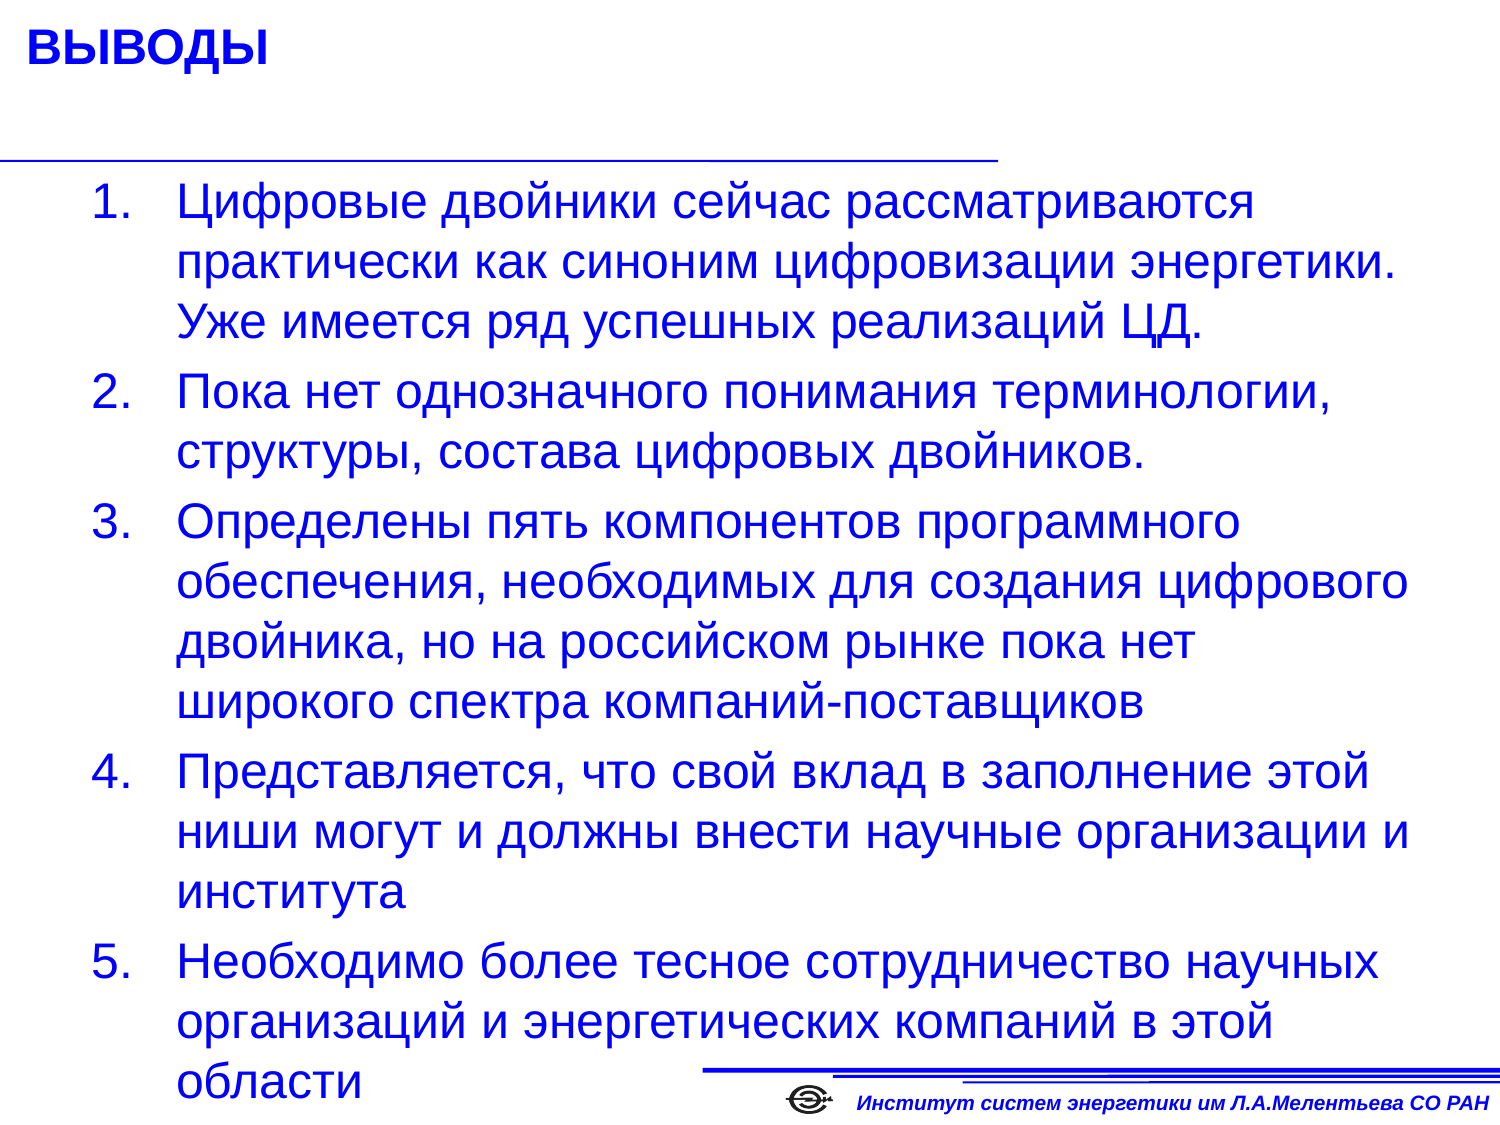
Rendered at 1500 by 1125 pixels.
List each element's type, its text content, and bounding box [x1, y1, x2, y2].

list Цифровые двойники сейчас рассматриваются практически как синоним цифровизации энергетики. Уже имеется ряд успешных реализаций ЦД. Пока нет однозначного понимания терминологии, структуры, состава цифровых двойников. Определены пять компонентов программного обеспечения, необходимых для создания цифрового двойника, но на российском рынке пока нет широкого спектра компаний-поставщиков Представляется, что свой вклад в заполнение этой ниши могут и должны внести научные организации и института Необходимо более тесное сотрудничество научных организаций и энергетических компаний в этой области [76, 160, 1427, 1047]
title ВЫВОДЫ [11, 7, 1500, 99]
